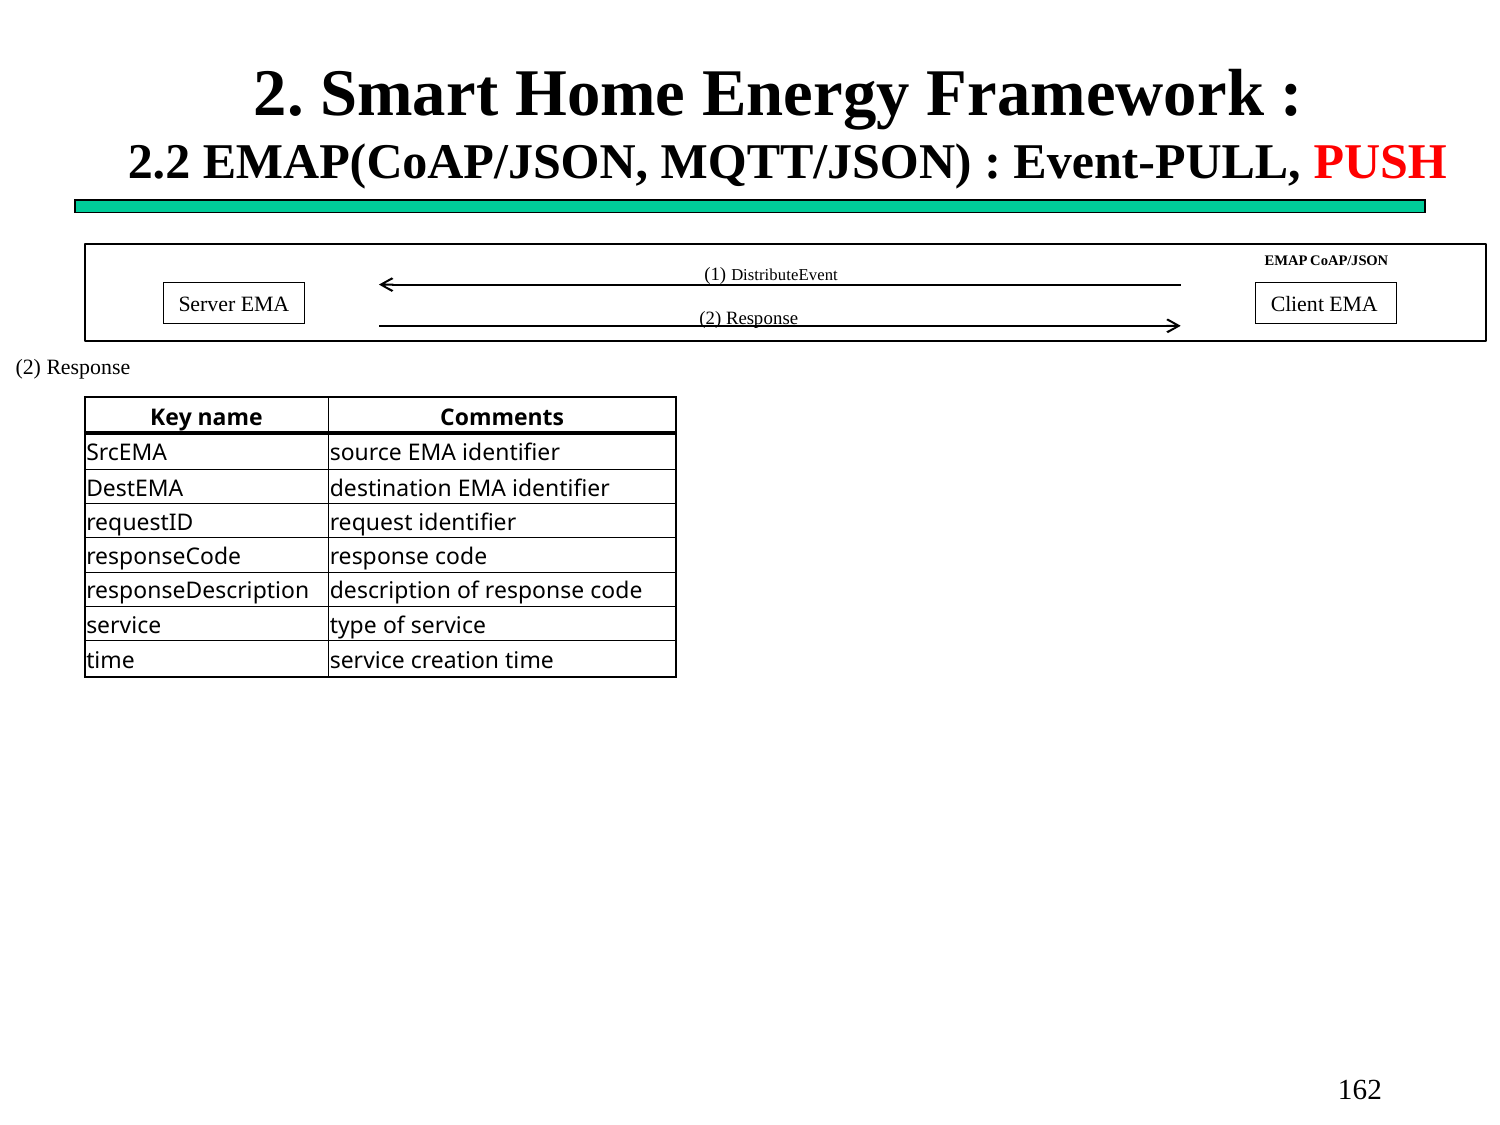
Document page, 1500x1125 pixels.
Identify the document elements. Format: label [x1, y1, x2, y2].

table_cell [86, 607, 328, 640]
title [75, 50, 1500, 188]
table_cell [329, 607, 675, 640]
table_cell [329, 573, 675, 606]
table_cell [329, 470, 675, 503]
text_box [84, 243, 1491, 342]
table_cell [86, 573, 328, 606]
table_cell [329, 641, 675, 676]
table_header [329, 398, 675, 431]
table_cell [86, 435, 328, 469]
table_cell [329, 504, 675, 537]
table_cell [86, 641, 328, 676]
table_cell [86, 538, 328, 572]
table_cell [329, 435, 675, 469]
table_cell [86, 470, 328, 503]
table_cell [329, 538, 675, 572]
table_cell [86, 504, 328, 537]
slide_number [1084, 1062, 1398, 1125]
text_box [0, 345, 146, 386]
table_header [86, 398, 328, 431]
